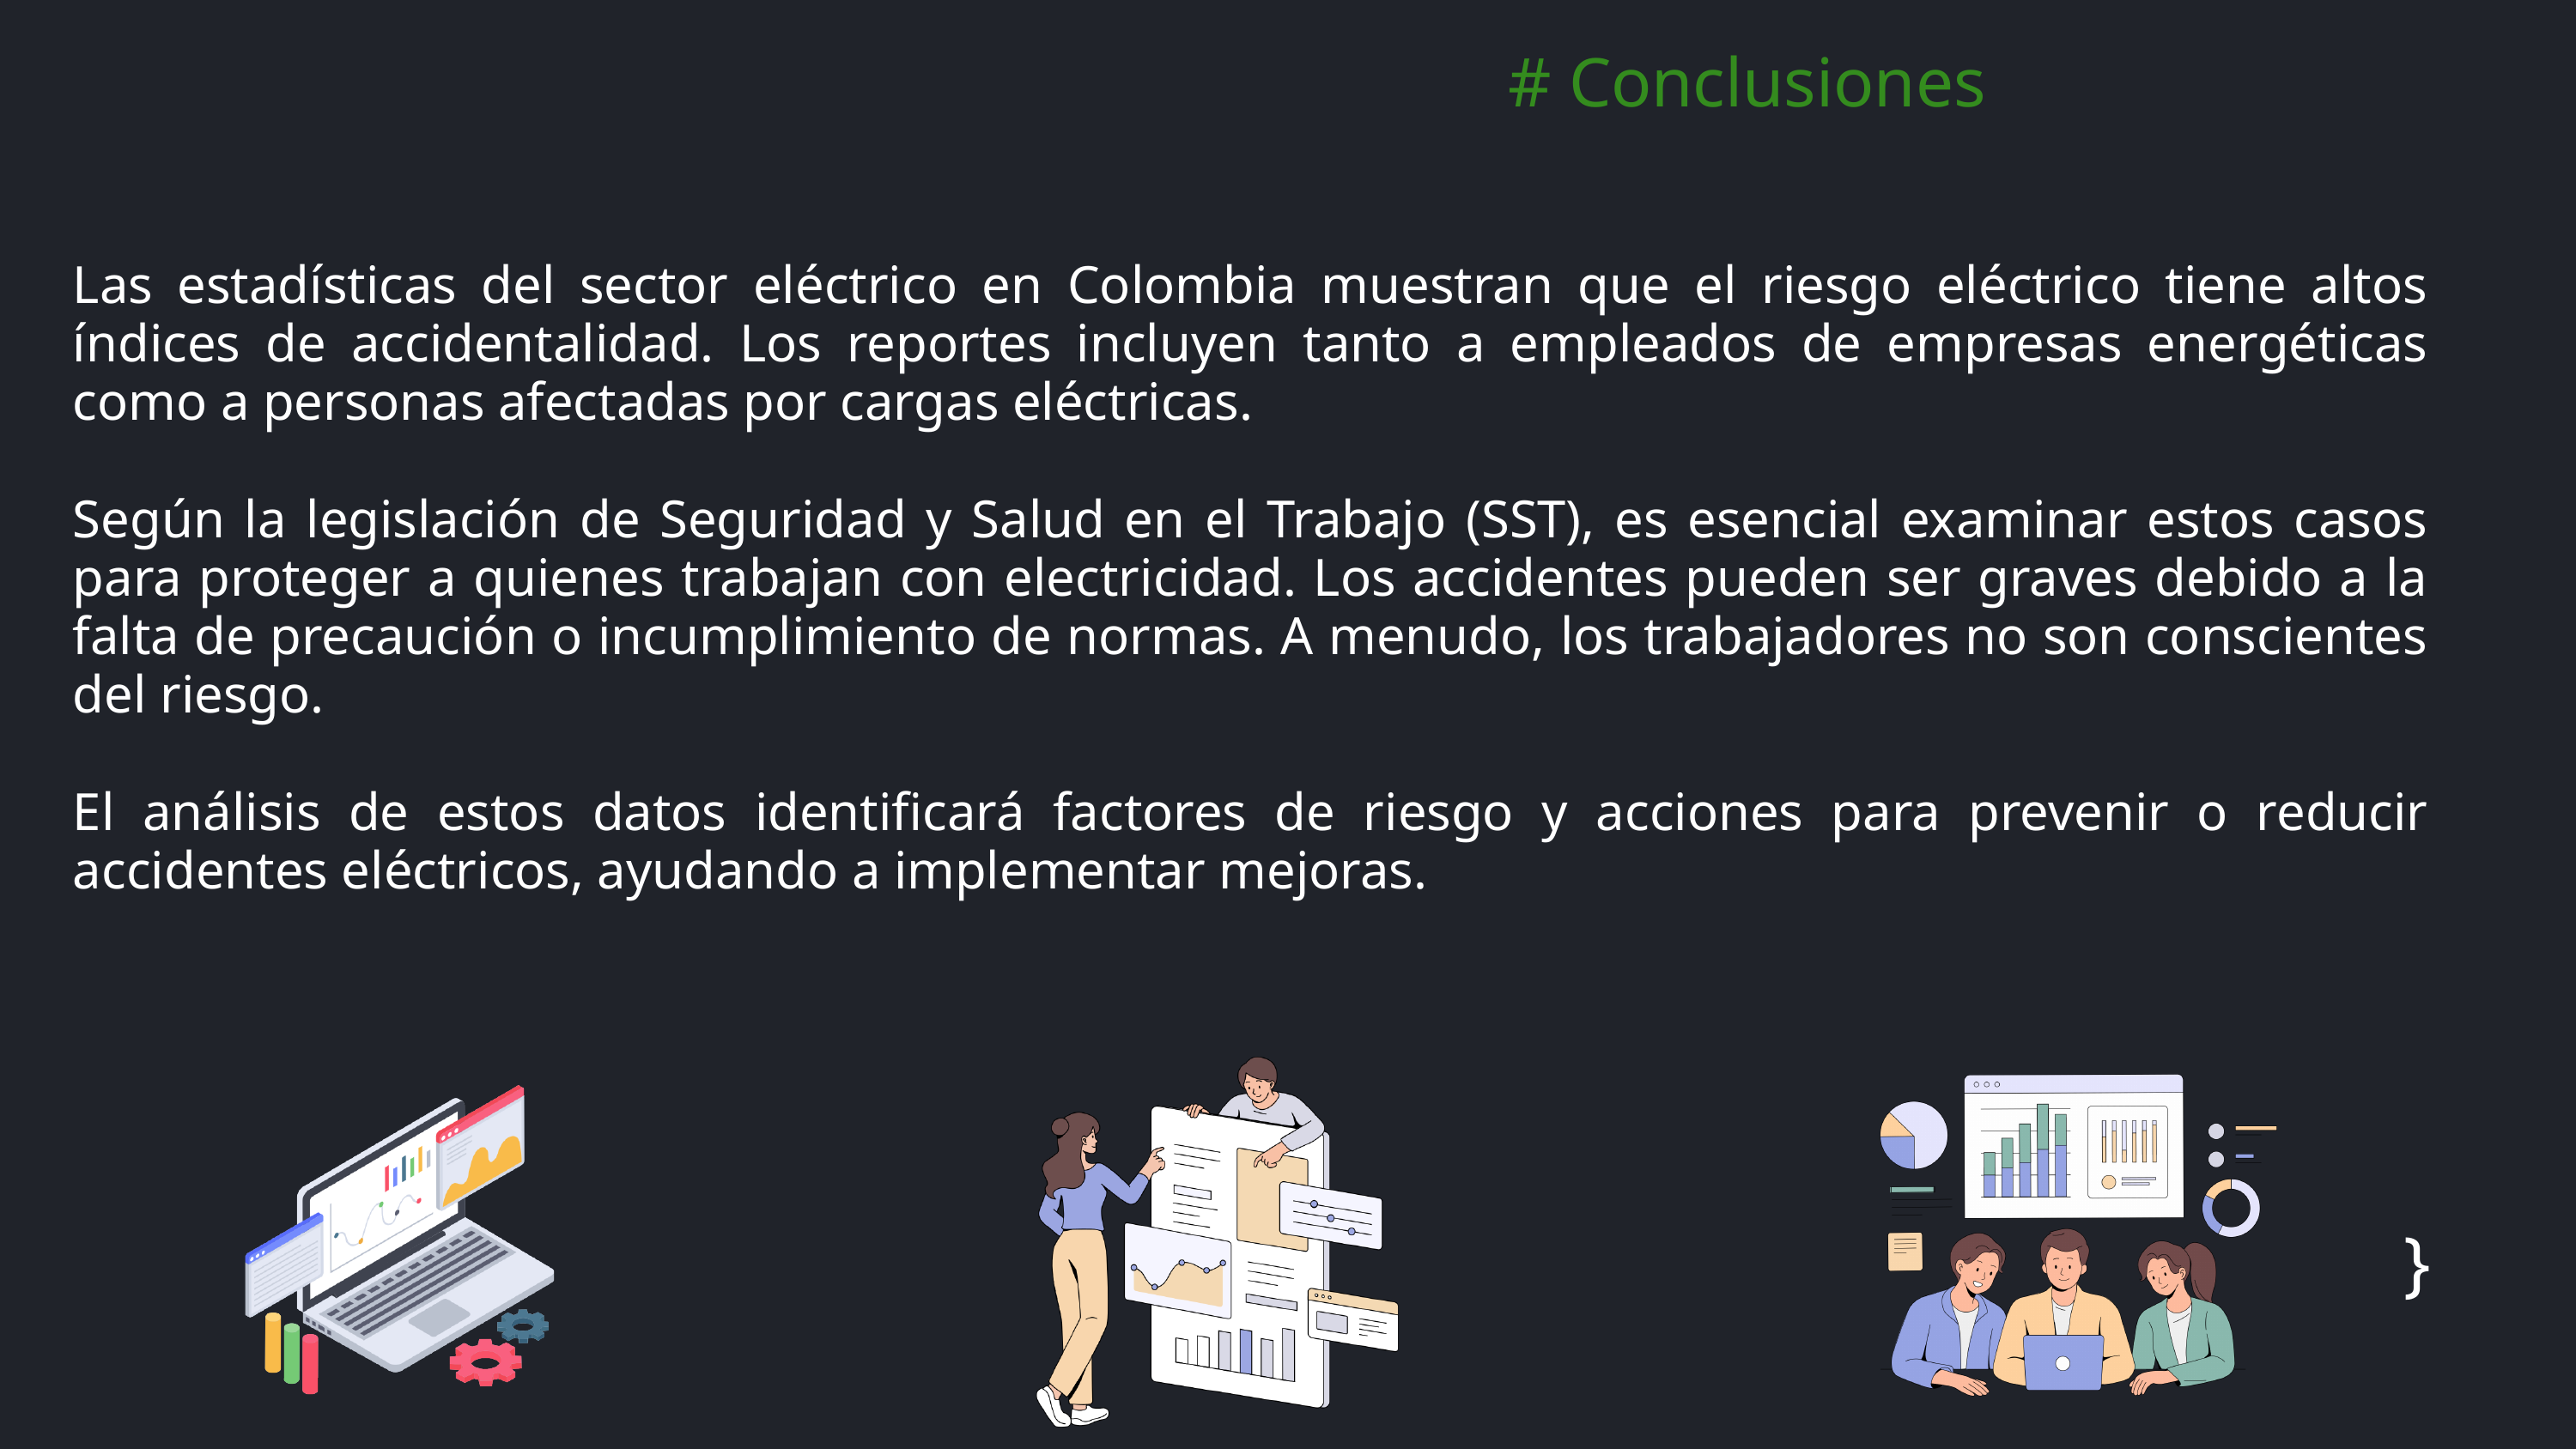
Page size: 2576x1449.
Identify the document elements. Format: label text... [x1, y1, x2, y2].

text_box [245, 1085, 555, 1395]
text_box } [2332, 1222, 2432, 1304]
text_box [1036, 1052, 1399, 1428]
text_box [1880, 1074, 2277, 1397]
text_box Las estadísticas del sector eléctrico en Colombia muestran que el riesgo eléctrico tiene altos índices de accidentalidad. Los reportes incluyen tanto a empleados de empresas energéticas como a personas afectadas por cargas eléctricas. Según la legislación de Seguridad y Salud en el Trabajo (SST), es esencial examinar estos casos para proteger a quienes trabajan con electricidad. Los accidentes pueden ser graves debido a la falta de precaución o incumplimiento de normas. A menudo, los trabajadores no son conscientes del riesgo. El análisis de estos datos identificará factores de riesgo y acciones para prevenir o reducir accidentes eléctricos, ayudando a implementar mejoras. [73, 255, 2432, 900]
text_box # Conclusiones [1508, 26, 2576, 120]
